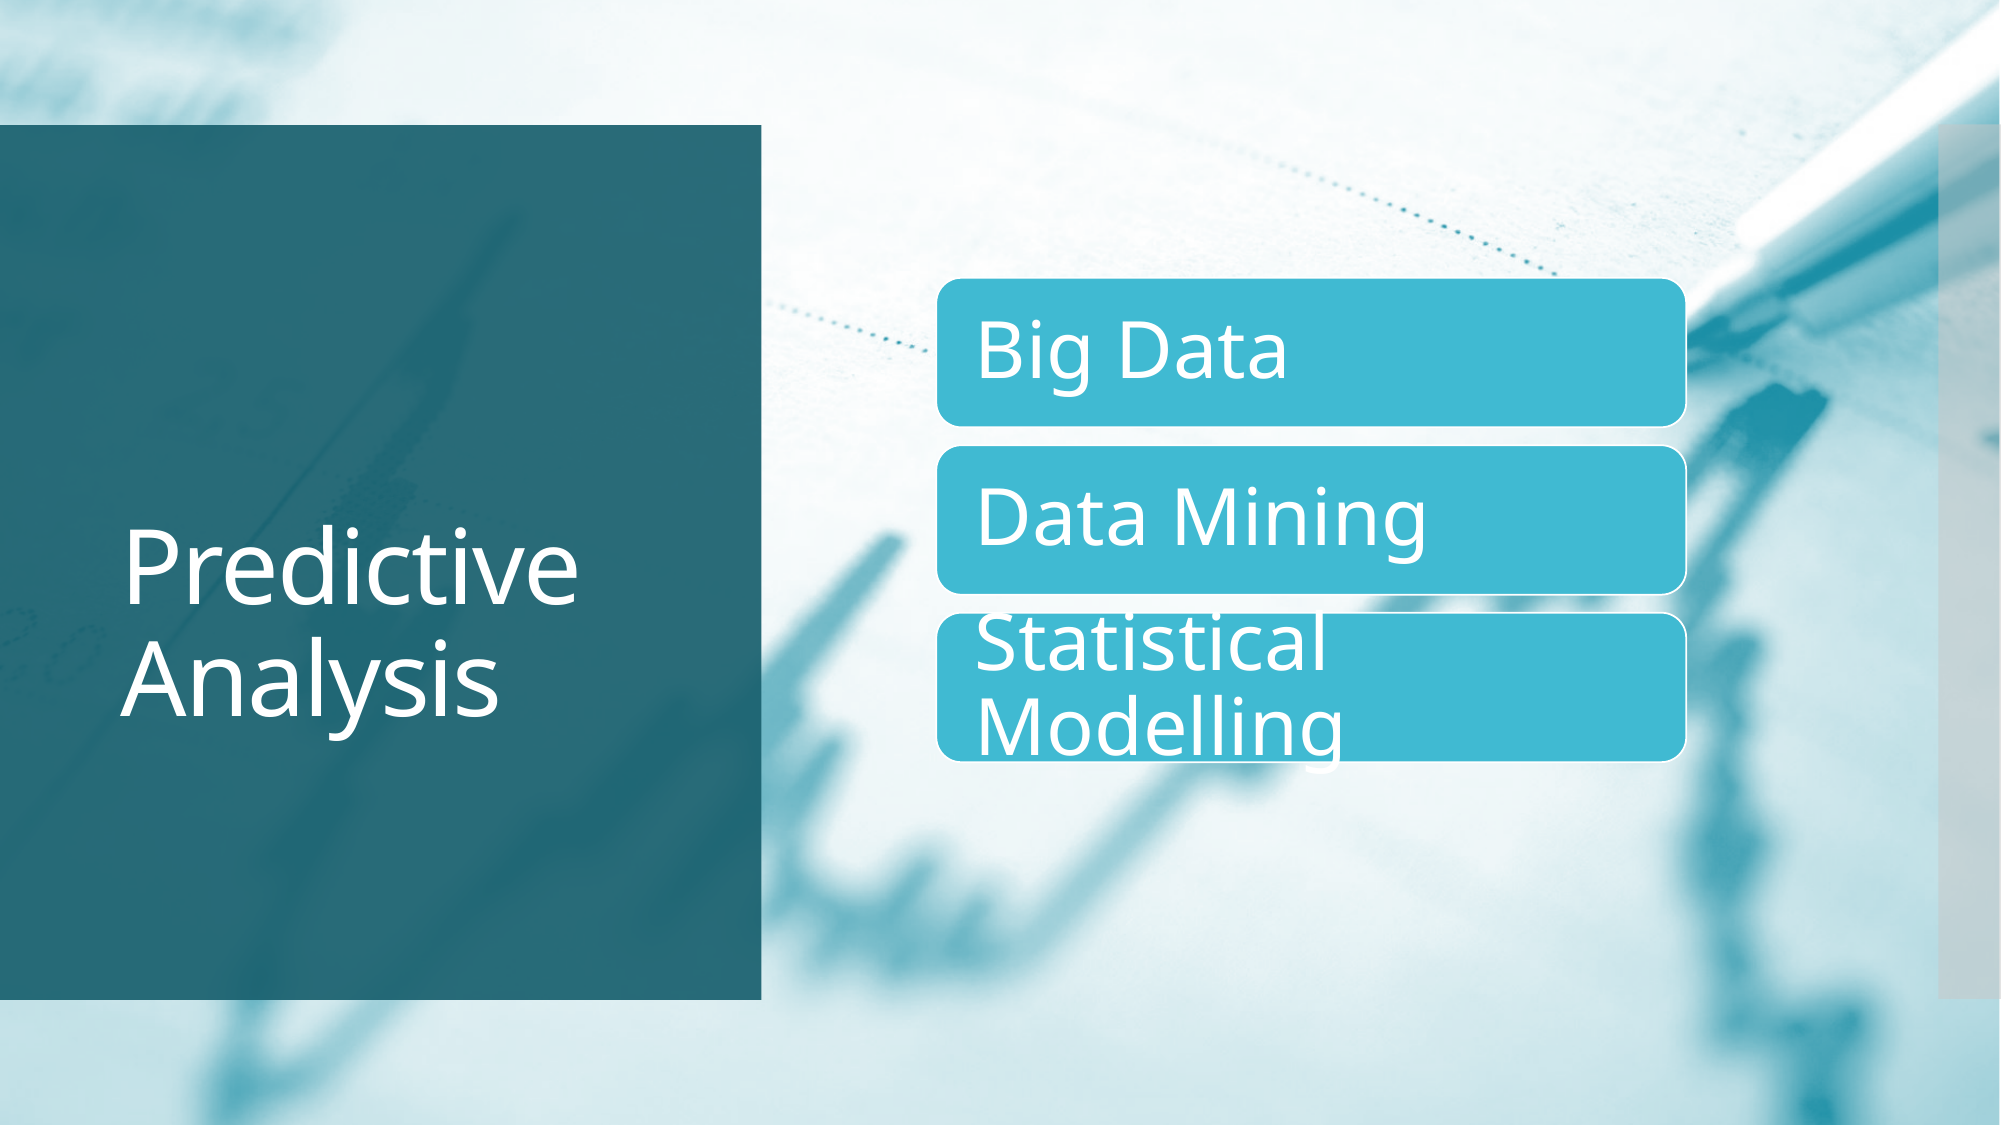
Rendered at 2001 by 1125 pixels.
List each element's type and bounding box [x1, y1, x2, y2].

text_box [935, 219, 1687, 821]
picture [0, 0, 2000, 1125]
